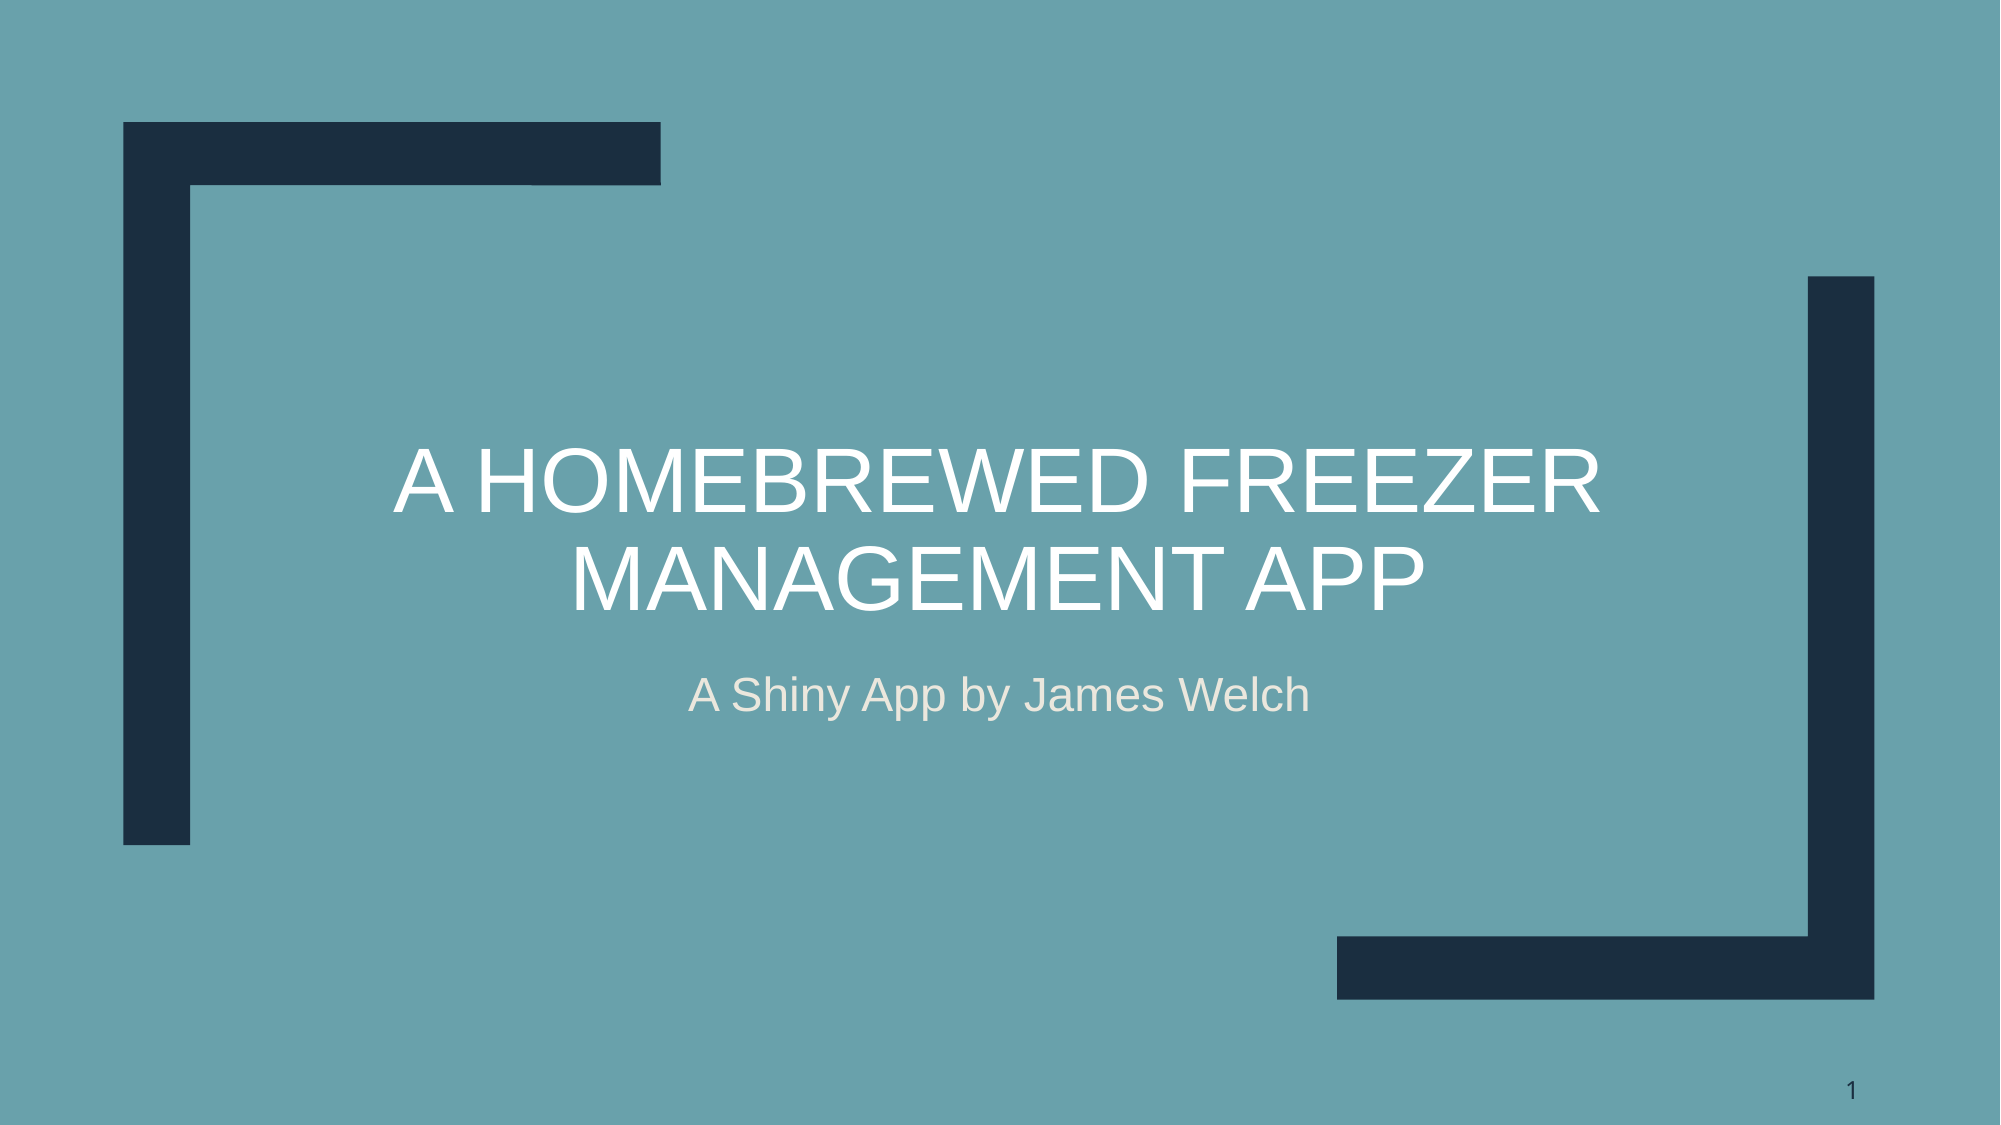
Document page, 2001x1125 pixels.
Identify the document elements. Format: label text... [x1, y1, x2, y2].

title A homebrewed freezer Management App [314, 293, 1686, 638]
slide_number 1 [1612, 1058, 1875, 1125]
subtitle A Shiny App by James Welch [439, 649, 1561, 828]
